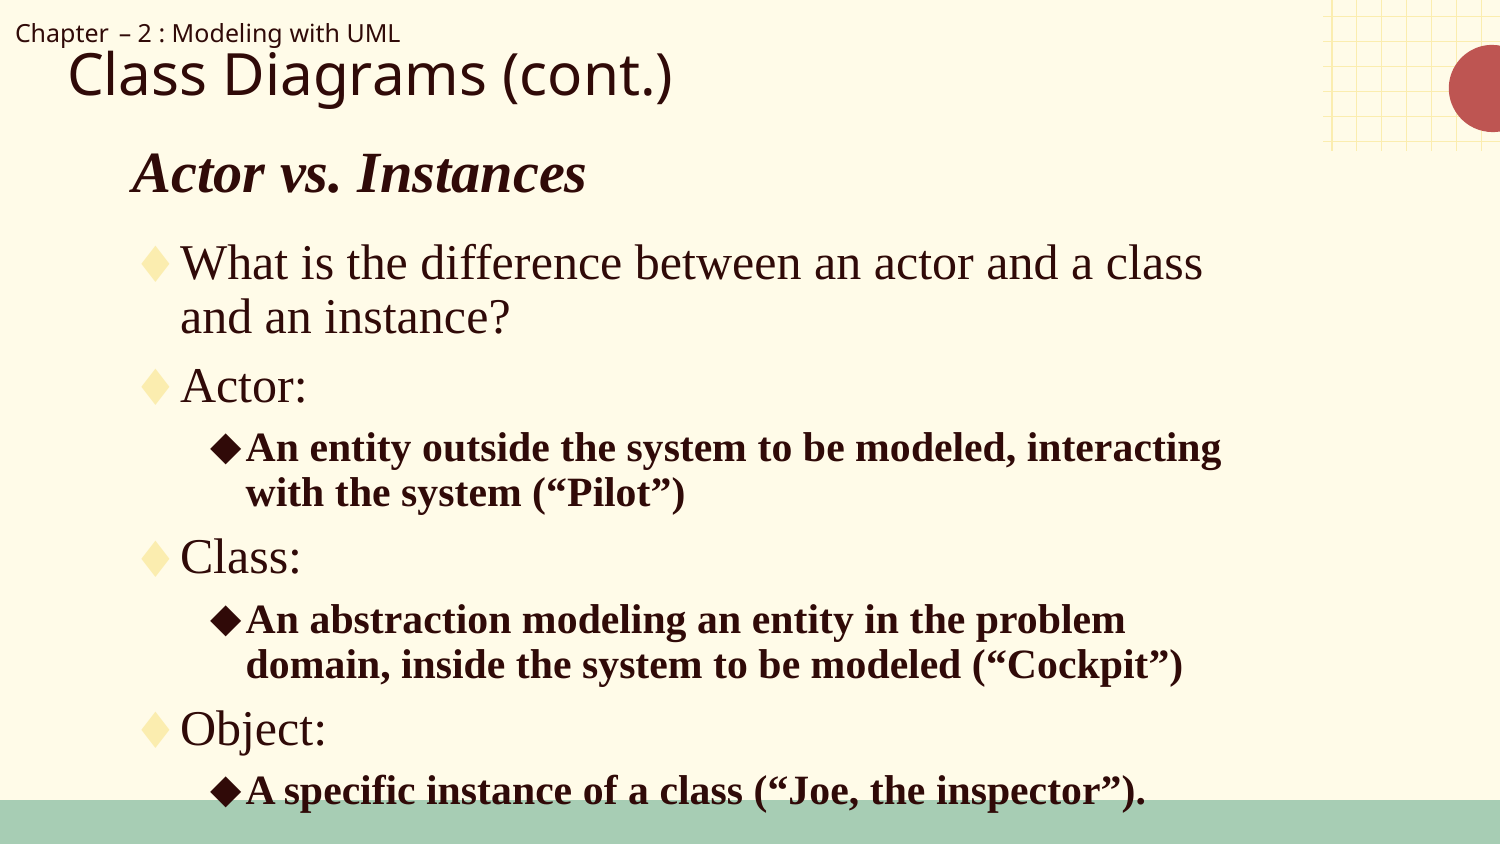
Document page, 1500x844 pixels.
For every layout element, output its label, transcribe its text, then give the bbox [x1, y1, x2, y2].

title Actor vs. Instances [118, 137, 1382, 211]
list What is the difference between an actor and a class and an instance? Actor: An entity outside the system to be modeled, interacting with the system (“Pilot”) Class: An abstraction modeling an entity in the problem domain, inside the system to be modeled (“Cockpit”) Object: A specific instance of a class (“Joe, the inspector”). [118, 228, 1295, 567]
text_box Chapter – 2 : Modeling with UML [0, 0, 1001, 43]
title Class Diagrams (cont.) [52, 21, 1317, 120]
